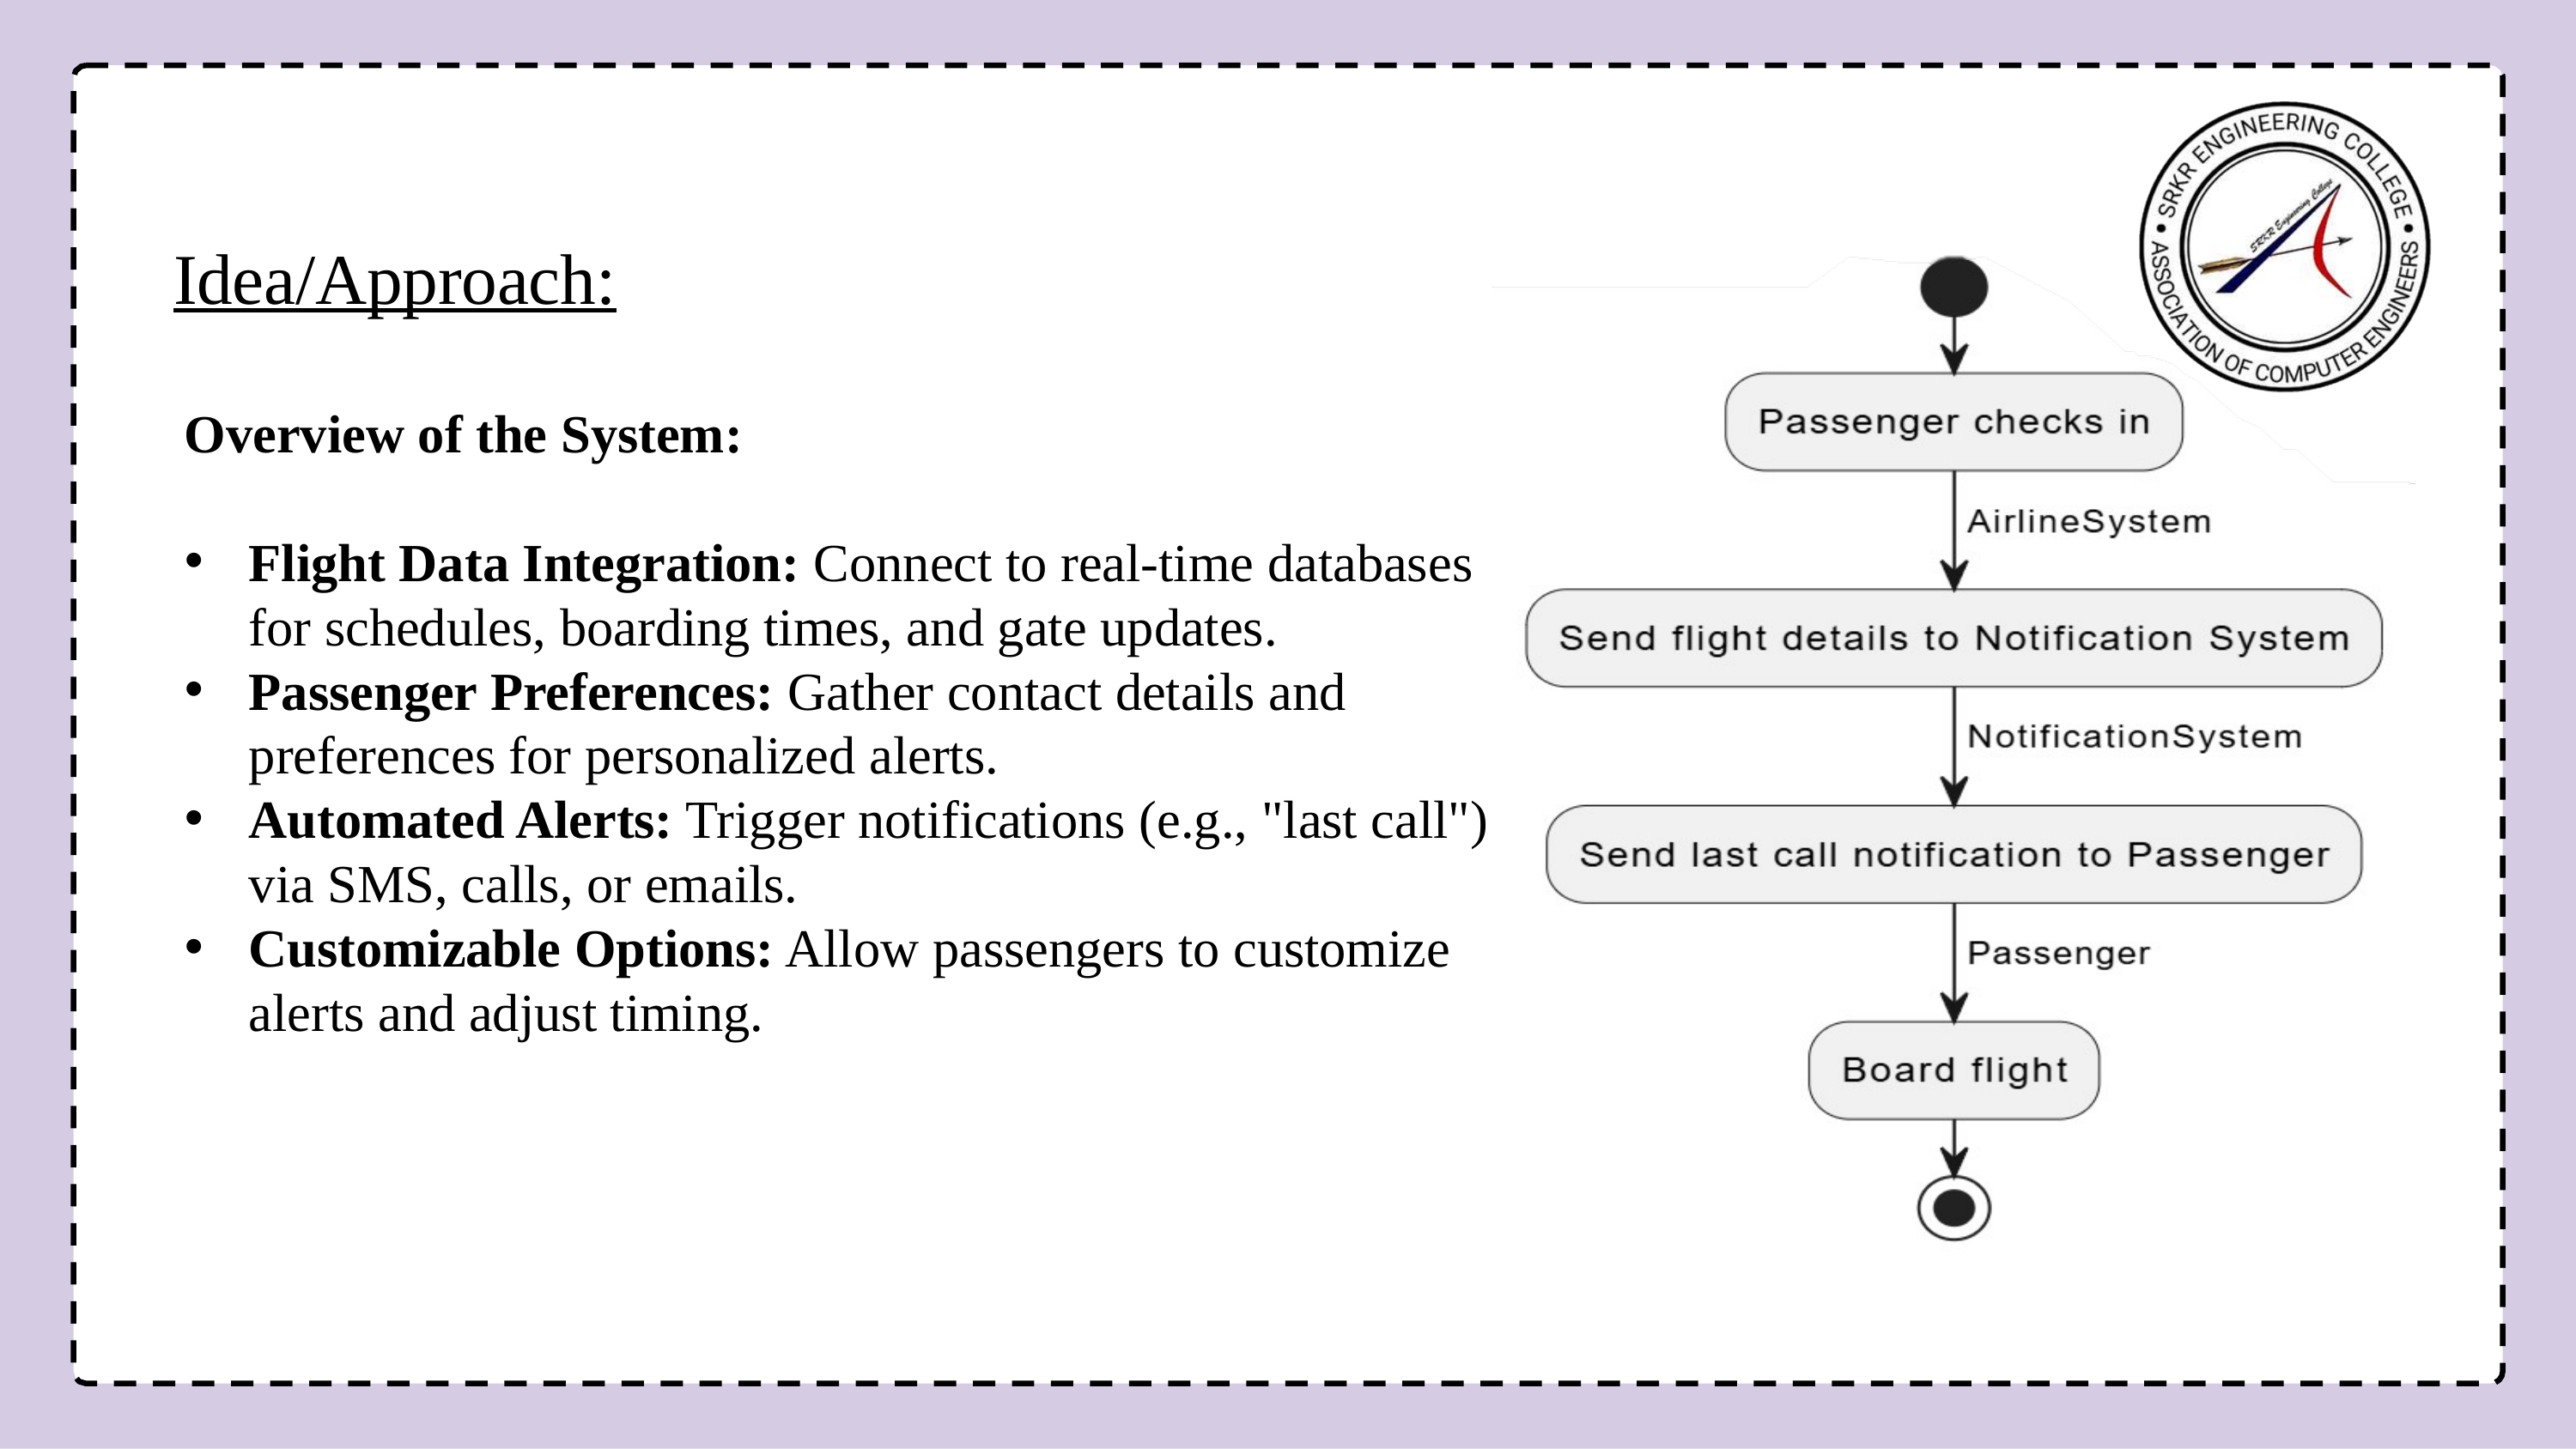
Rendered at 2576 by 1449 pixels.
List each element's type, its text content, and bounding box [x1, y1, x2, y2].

title Idea/Approach: [172, 230, 623, 392]
text_box Overview of the System: Flight Data Integration: Connect to real-time databases for schedules, boarding times, and gate updates. Passenger Preferences: Gather contact details and preferences for personalized alerts. Automated Alerts: Trigger notifications (e.g., "last call") via SMS, calls, or emails. Customizable Options: Allow passengers to customize alerts and adjust timing. [172, 392, 1486, 1113]
picture [1492, 101, 2432, 1271]
